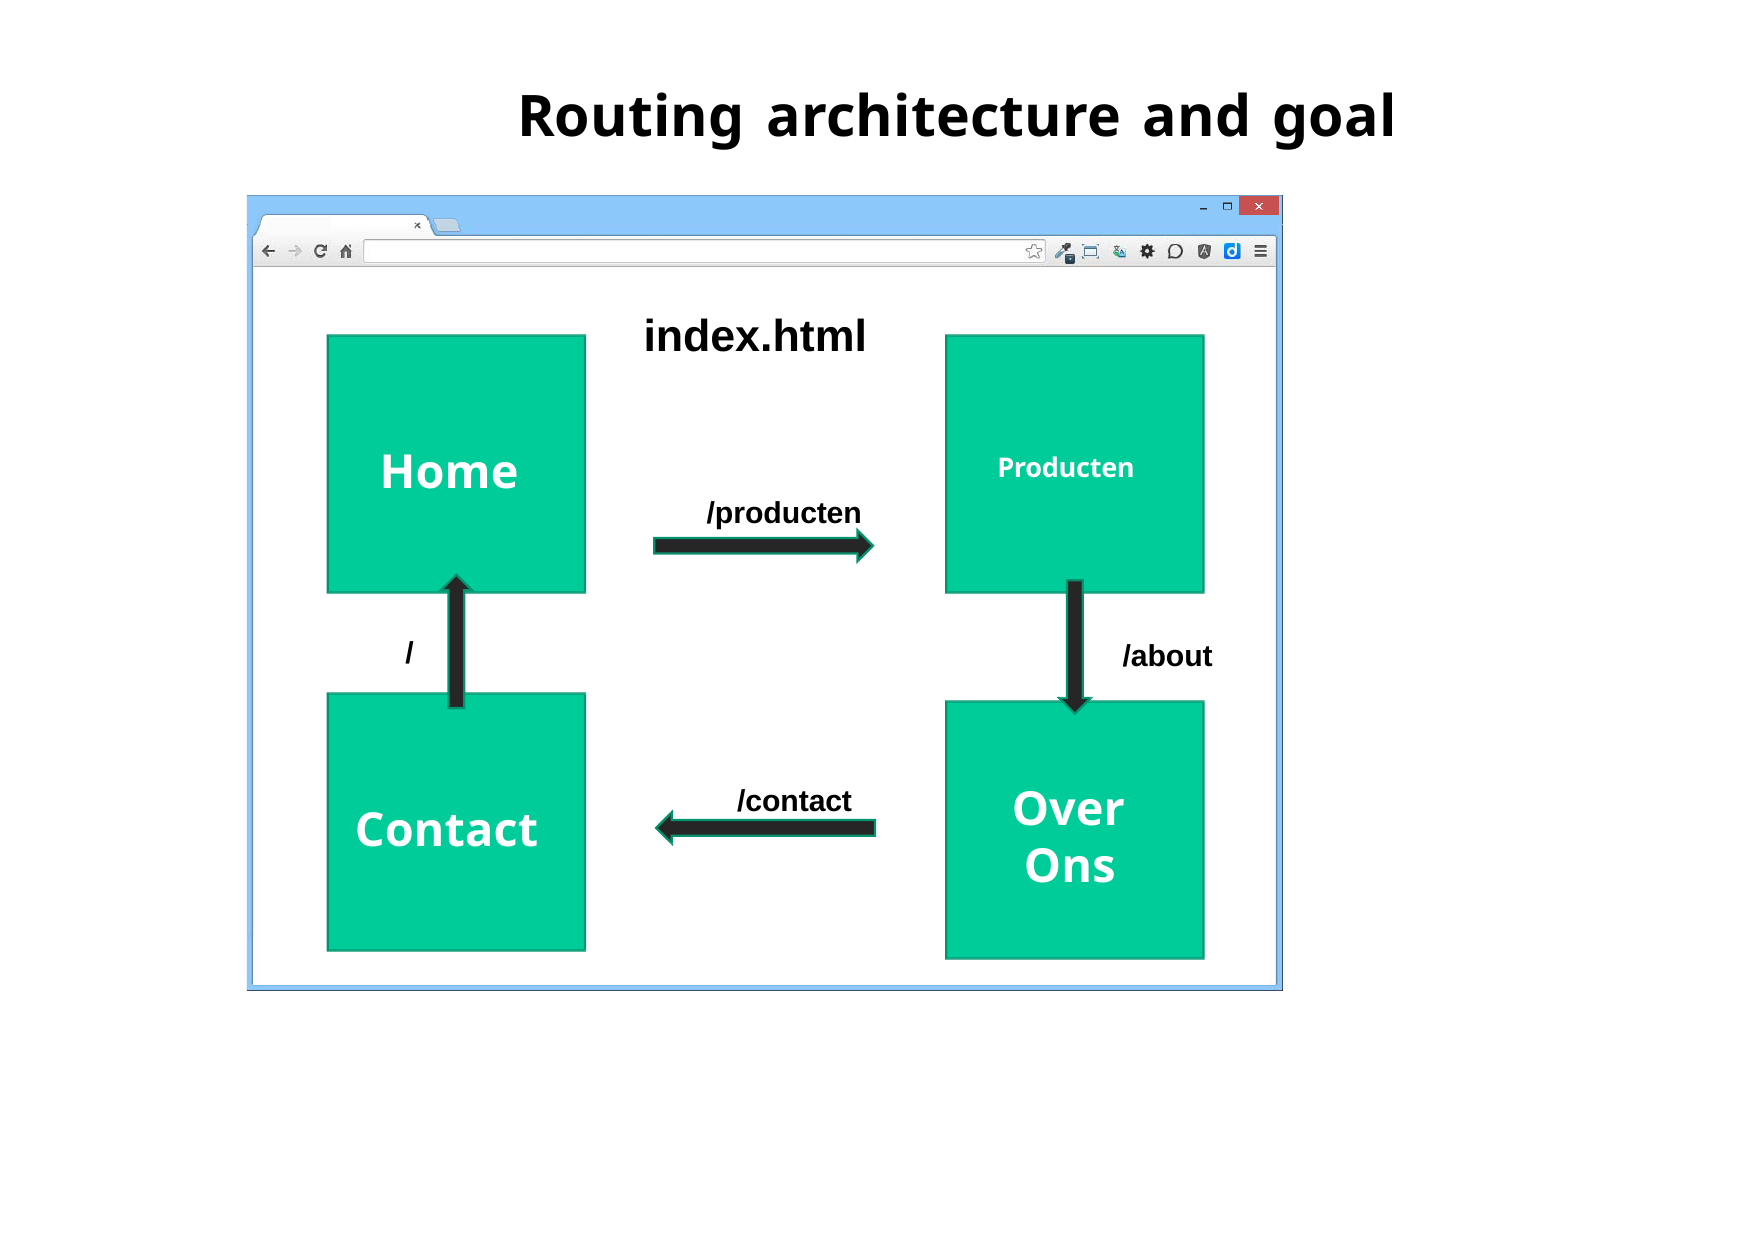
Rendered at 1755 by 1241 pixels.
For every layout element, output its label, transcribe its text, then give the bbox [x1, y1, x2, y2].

text_box / [403, 633, 416, 670]
text_box [945, 334, 1205, 594]
text_box /about [1120, 635, 1216, 673]
text_box [1056, 579, 1094, 716]
text_box [437, 573, 475, 710]
text_box [329, 695, 583, 949]
text_box [948, 703, 1202, 957]
picture [246, 287, 1283, 991]
text_box index.html [641, 307, 871, 361]
text_box /producten [704, 493, 866, 530]
text_box [326, 692, 587, 952]
text_box Home [377, 441, 535, 498]
text_box [656, 535, 870, 557]
text_box [653, 530, 875, 565]
text_box [1064, 582, 1086, 711]
title Routing architecture and goal [75, 79, 1679, 287]
text_box [948, 337, 1202, 591]
text_box [945, 700, 1205, 960]
text_box [445, 577, 468, 706]
text_box /contact [735, 781, 856, 818]
text_box Contact [352, 799, 560, 856]
text_box [659, 817, 873, 839]
text_box Over Ons [1009, 778, 1140, 892]
text_box [654, 809, 877, 847]
text_box Producten [995, 450, 1155, 483]
